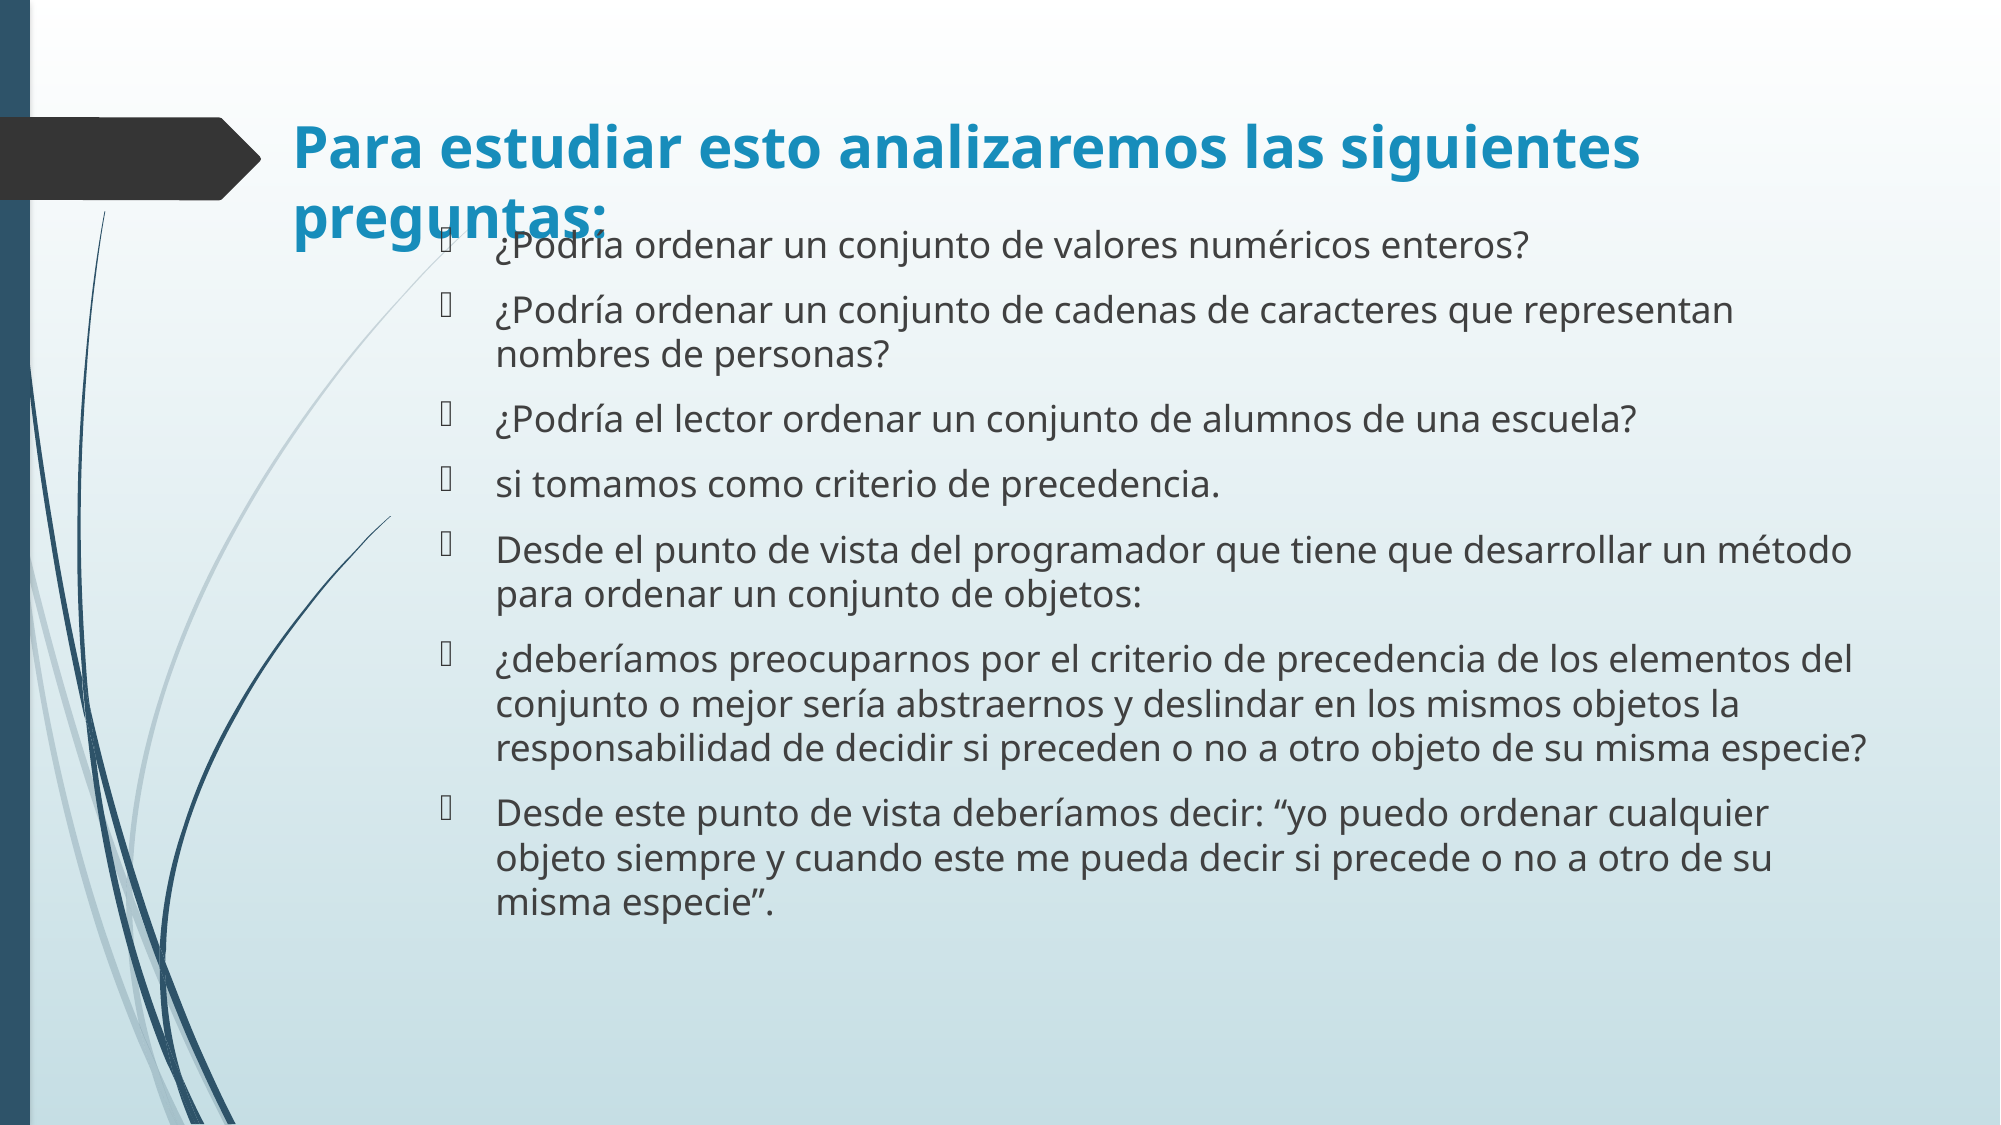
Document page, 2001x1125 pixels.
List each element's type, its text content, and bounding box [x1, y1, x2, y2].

list ¿Podría ordenar un conjunto de valores numéricos enteros? ¿Podría ordenar un conjunto de cadenas de caracteres que representan nombres de personas? ¿Podría el lector ordenar un conjunto de alumnos de una escuela? si tomamos como criterio de precedencia. Desde el punto de vista del programador que tiene que desarrollar un método para ordenar un conjunto de objetos: ¿deberíamos preocuparnos por el criterio de precedencia de los elementos del conjunto o mejor sería abstraernos y deslindar en los mismos objetos la responsabilidad de decidir si preceden o no a otro objeto de su misma especie? Desde este punto de vista deberíamos decir: “yo puedo ordenar cualquier objeto siempre y cuando este me pueda decir si precede o no a otro de su misma especie”. [424, 213, 1888, 970]
title Para estudiar esto analizaremos las siguientes preguntas: [277, 102, 1923, 223]
